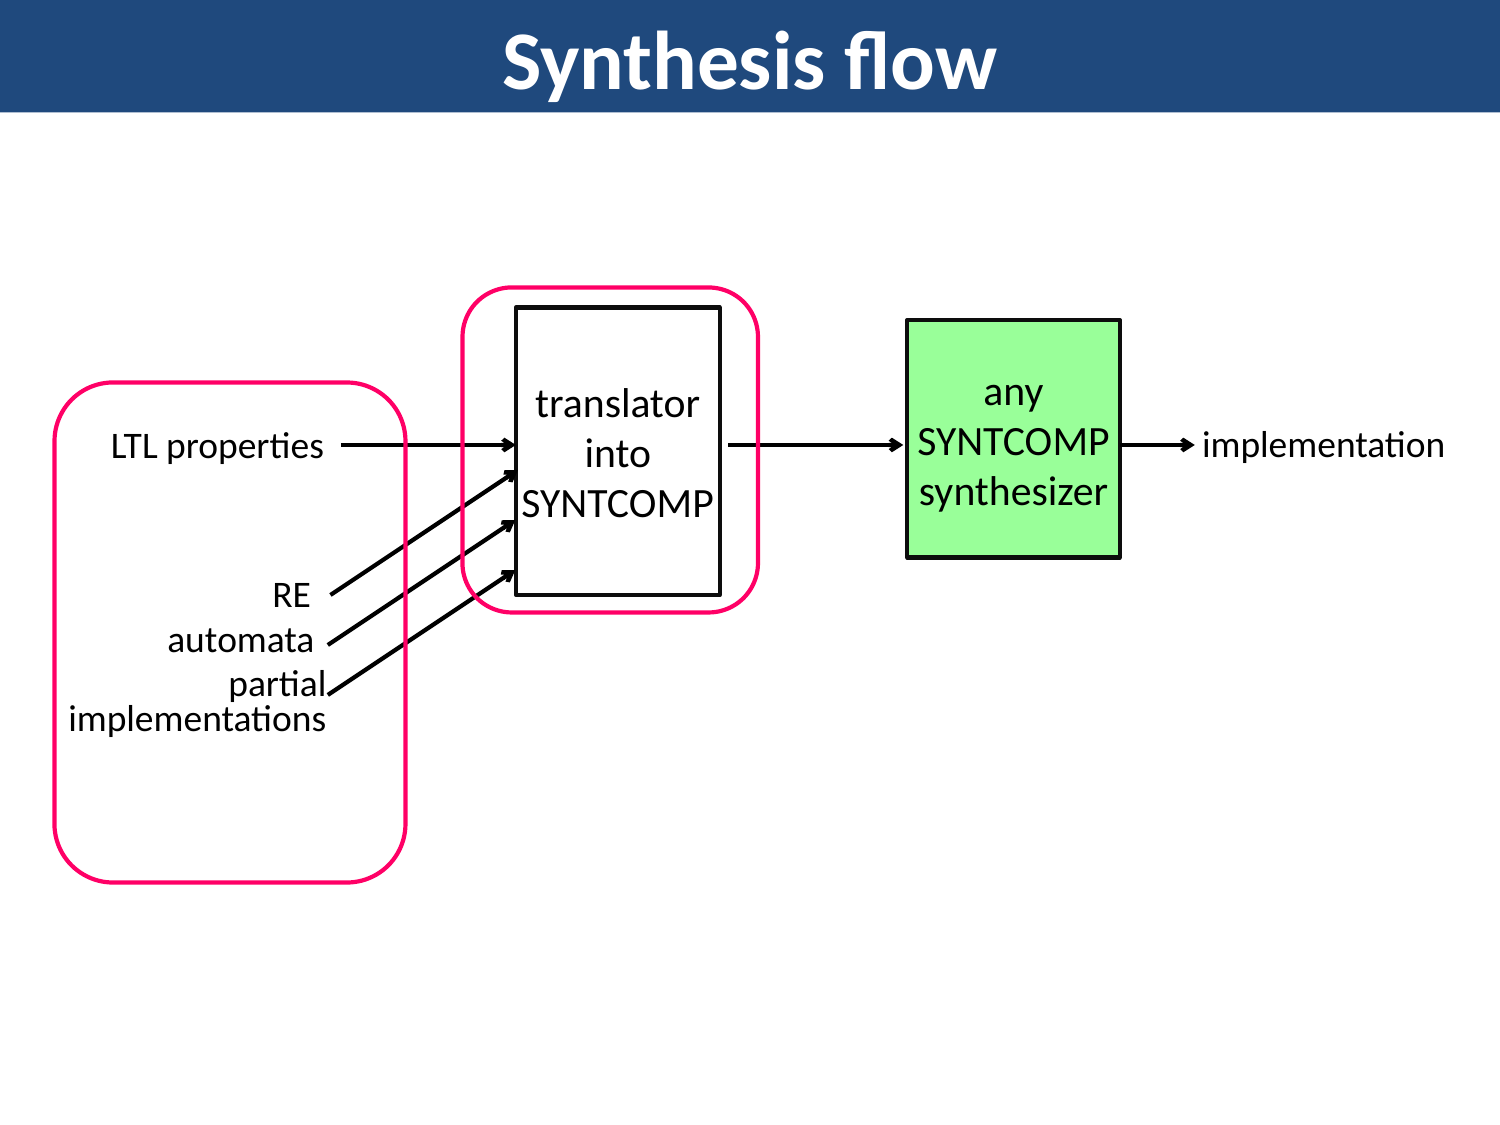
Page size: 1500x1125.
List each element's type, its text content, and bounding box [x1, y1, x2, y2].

title Synthesis flow [0, 0, 1500, 113]
text_box [460, 285, 761, 615]
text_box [327, 569, 516, 696]
text_box implementation [1187, 412, 1461, 473]
text_box [52, 380, 408, 885]
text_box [327, 519, 516, 569]
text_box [330, 469, 519, 522]
text_box any SYNTCOMP synthesizer [905, 318, 1122, 560]
